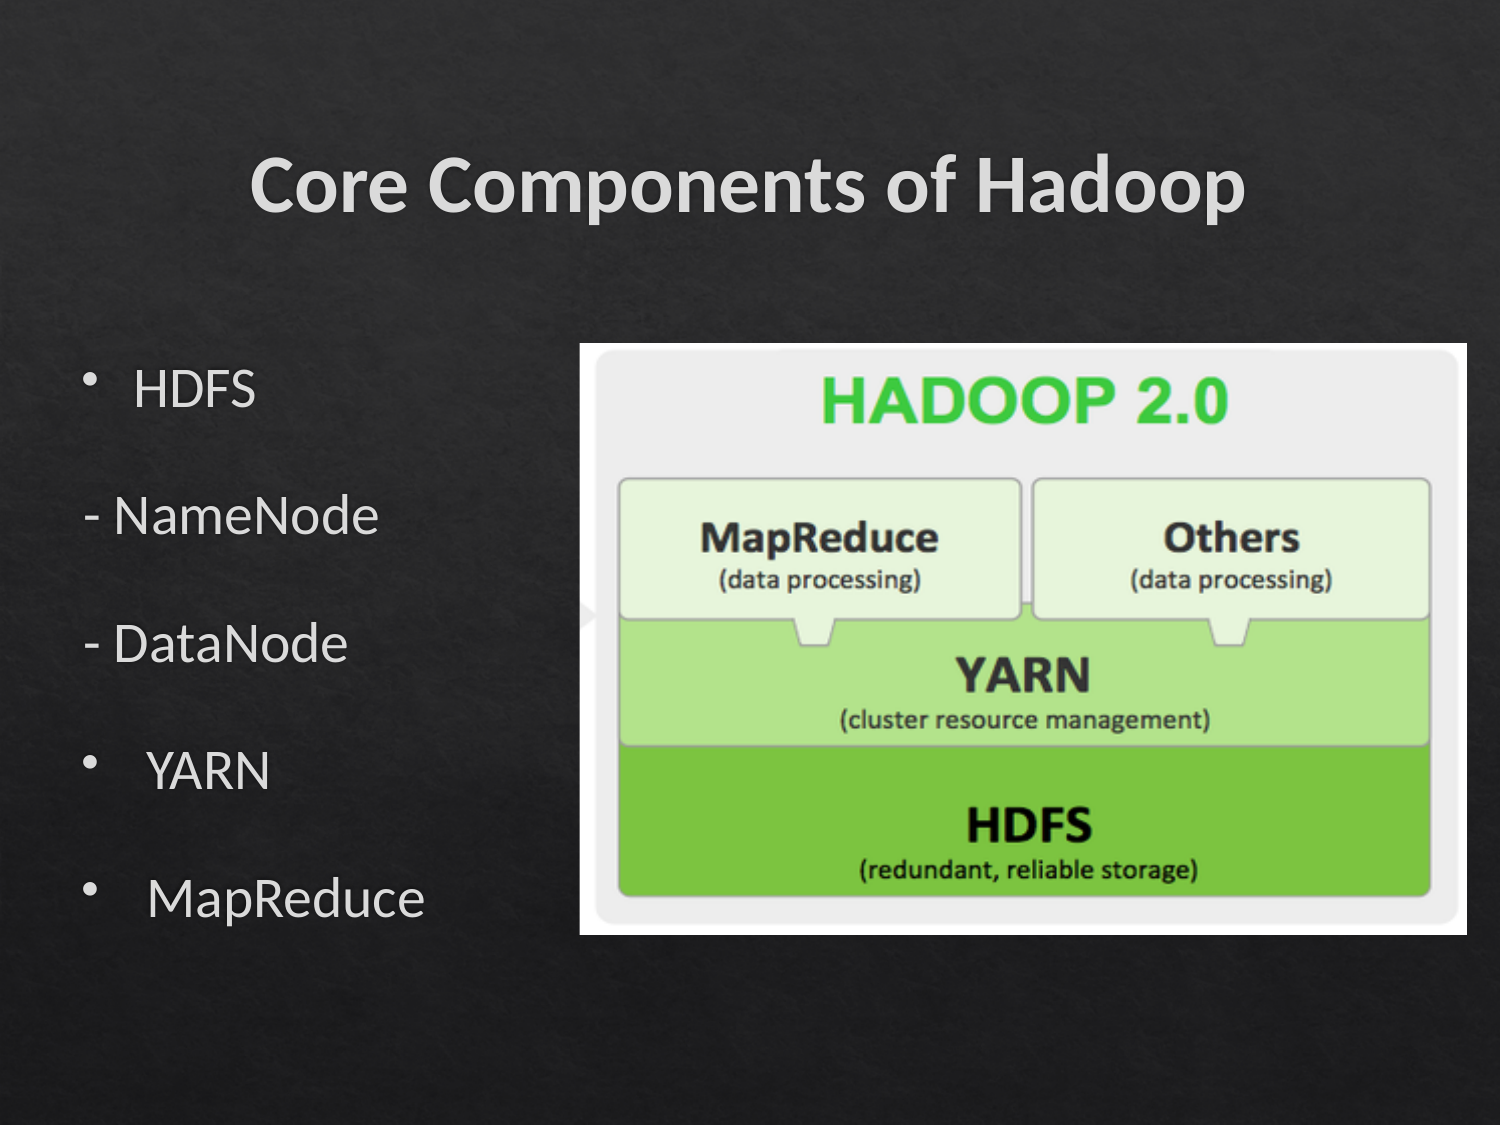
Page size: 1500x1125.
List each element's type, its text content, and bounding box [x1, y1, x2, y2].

title Core Components of Hadoop [112, 99, 1387, 260]
picture [579, 343, 1468, 935]
text_box HDFS - NameNode - DataNode YARN MapReduce [62, 307, 519, 971]
